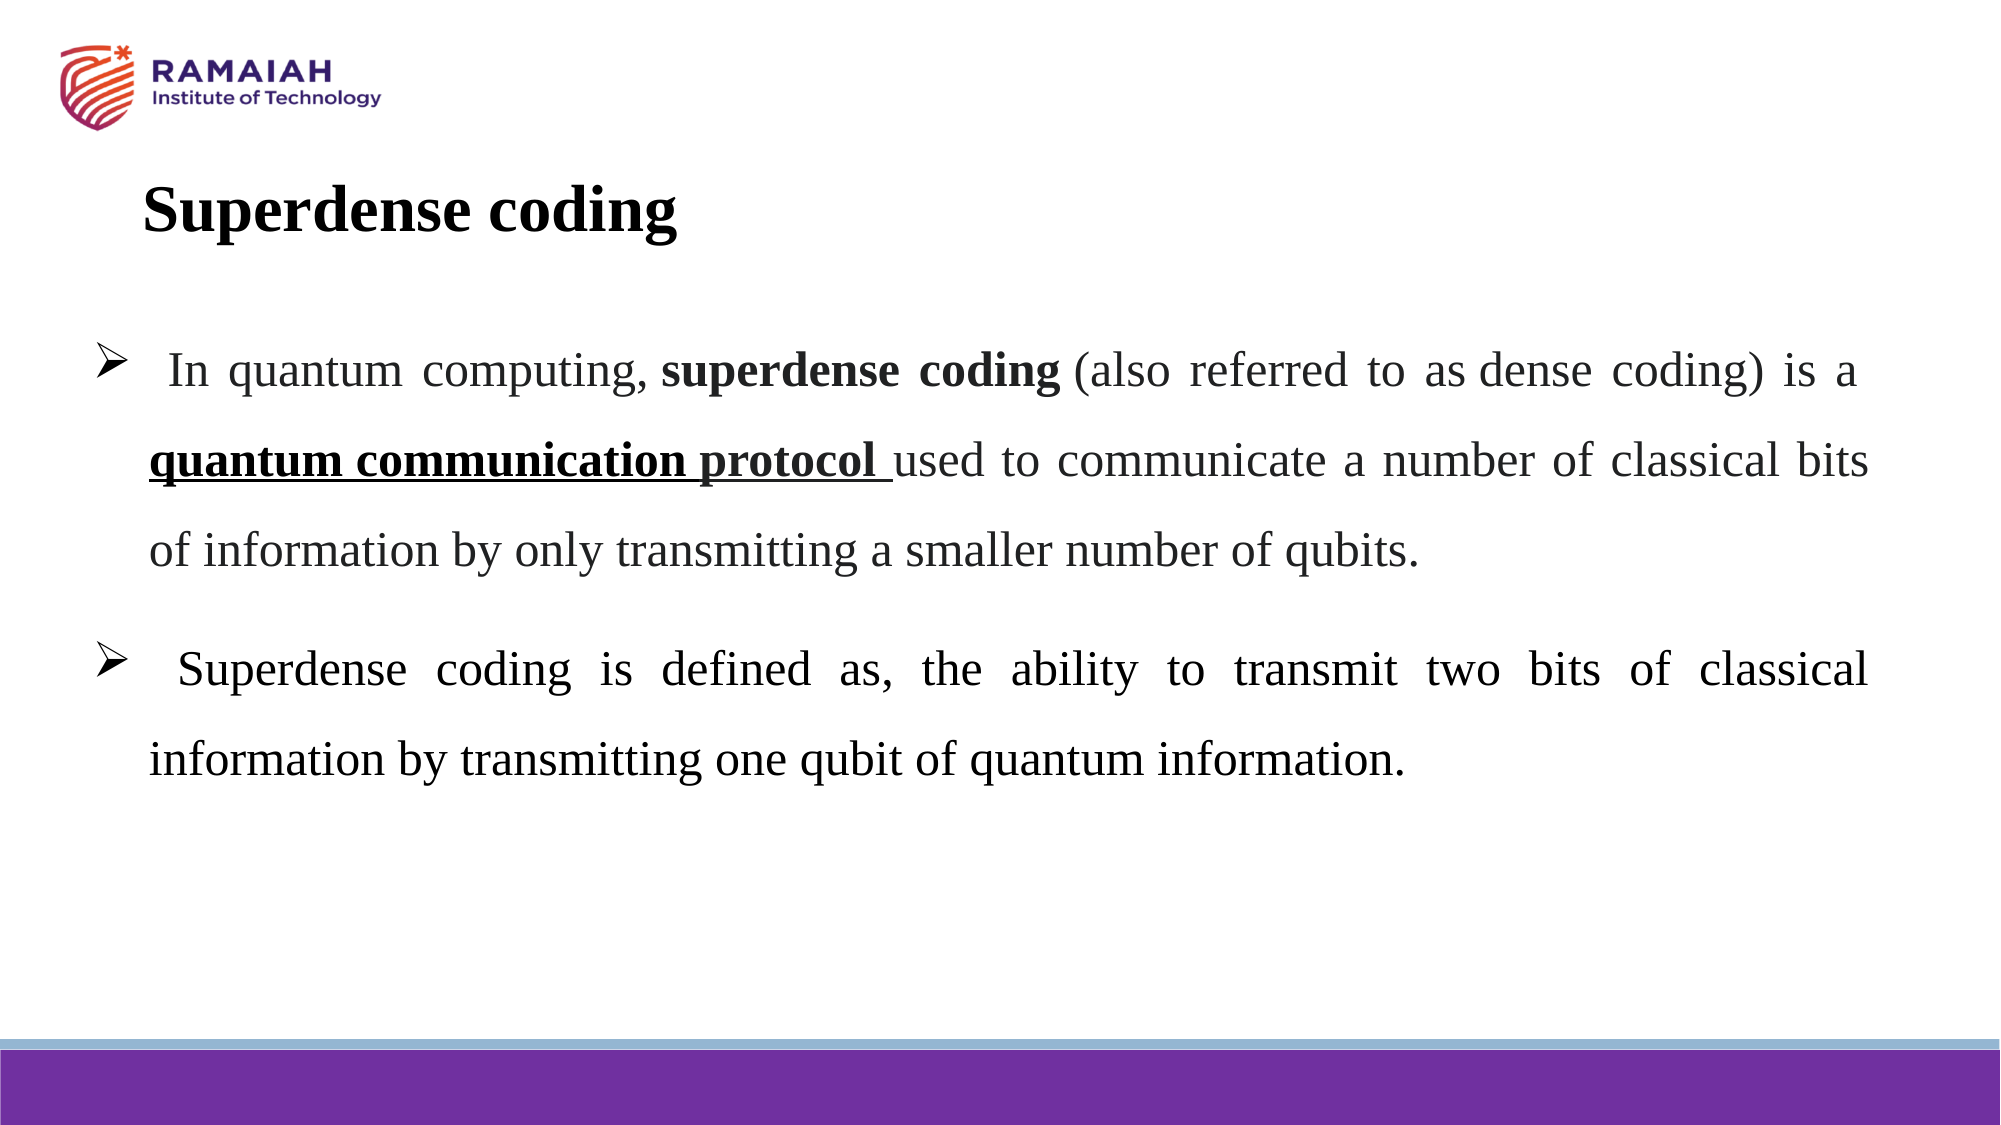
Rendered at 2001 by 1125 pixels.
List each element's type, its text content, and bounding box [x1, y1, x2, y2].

text_box In quantum computing, superdense coding (also referred to as dense coding) is a quantum communication protocol used to communicate a number of classical bits of information by only transmitting a smaller number of qubits. Superdense coding is defined as, the ability to transmit two bits of classical information by transmitting one qubit of quantum information. [29, 299, 1886, 793]
text_box Superdense coding [127, 157, 1054, 253]
picture [22, 0, 423, 161]
